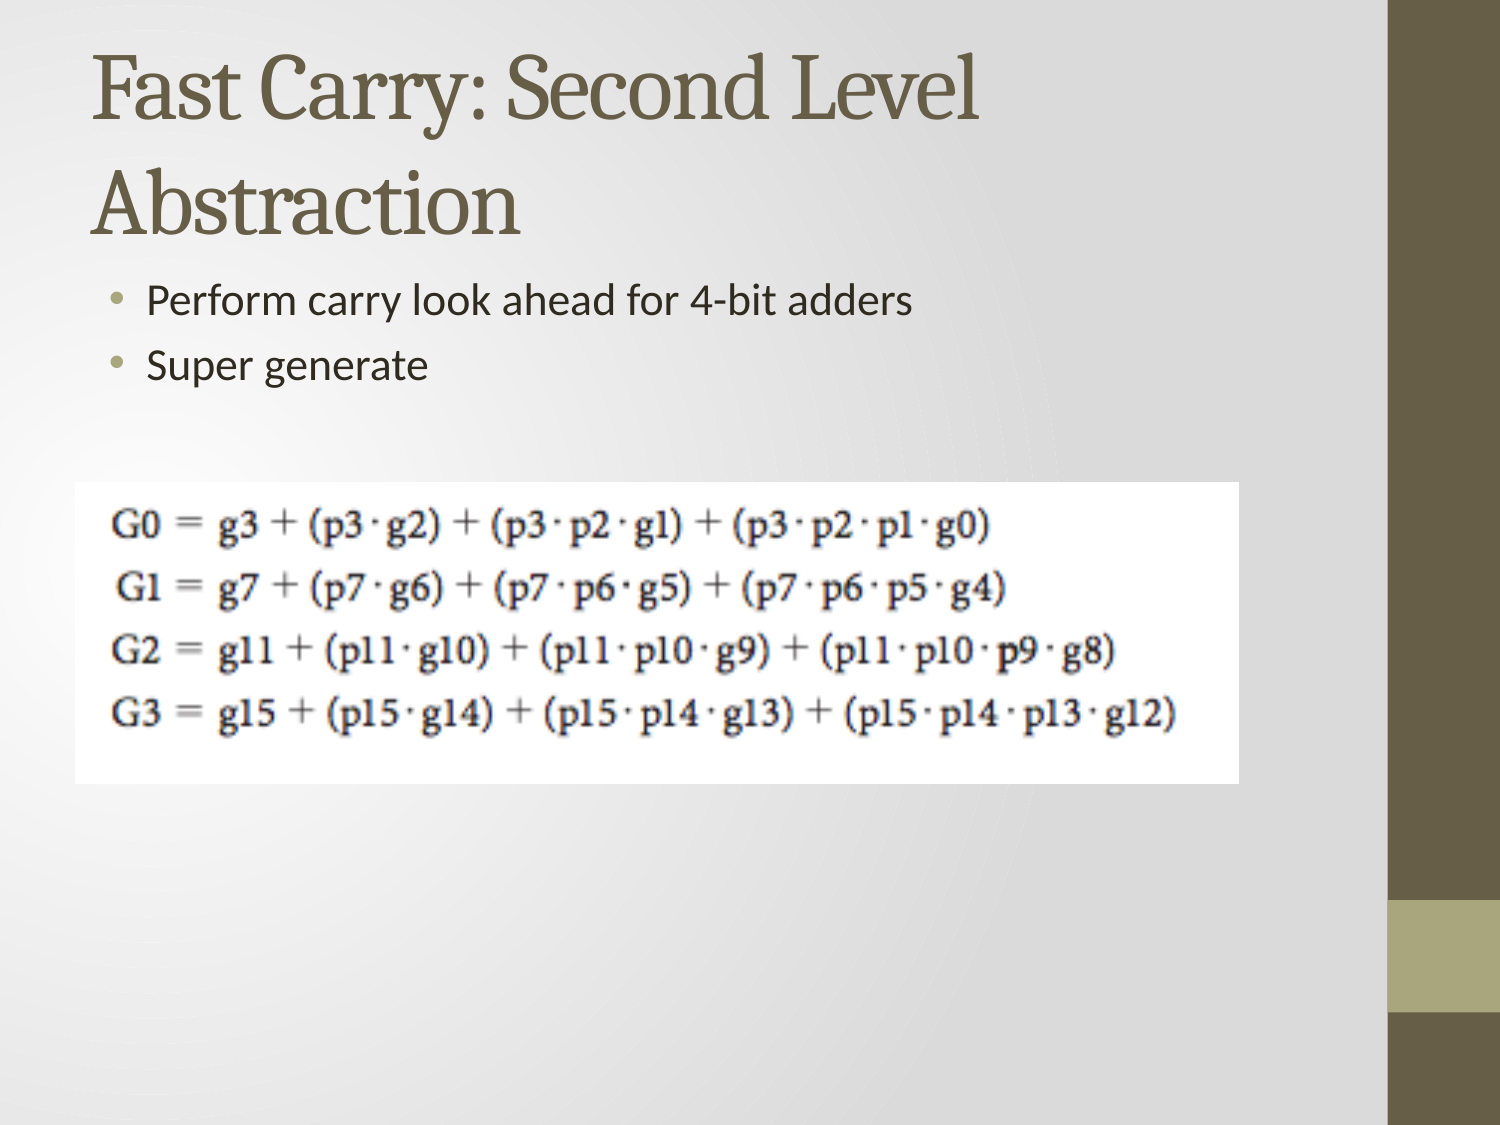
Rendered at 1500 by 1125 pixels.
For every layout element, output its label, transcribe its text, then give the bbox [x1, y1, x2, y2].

list Perform carry look ahead for 4-bit adders Super generate [75, 262, 1325, 1050]
title Fast Carry: Second Level Abstraction [75, 45, 1325, 233]
picture [74, 482, 1240, 785]
